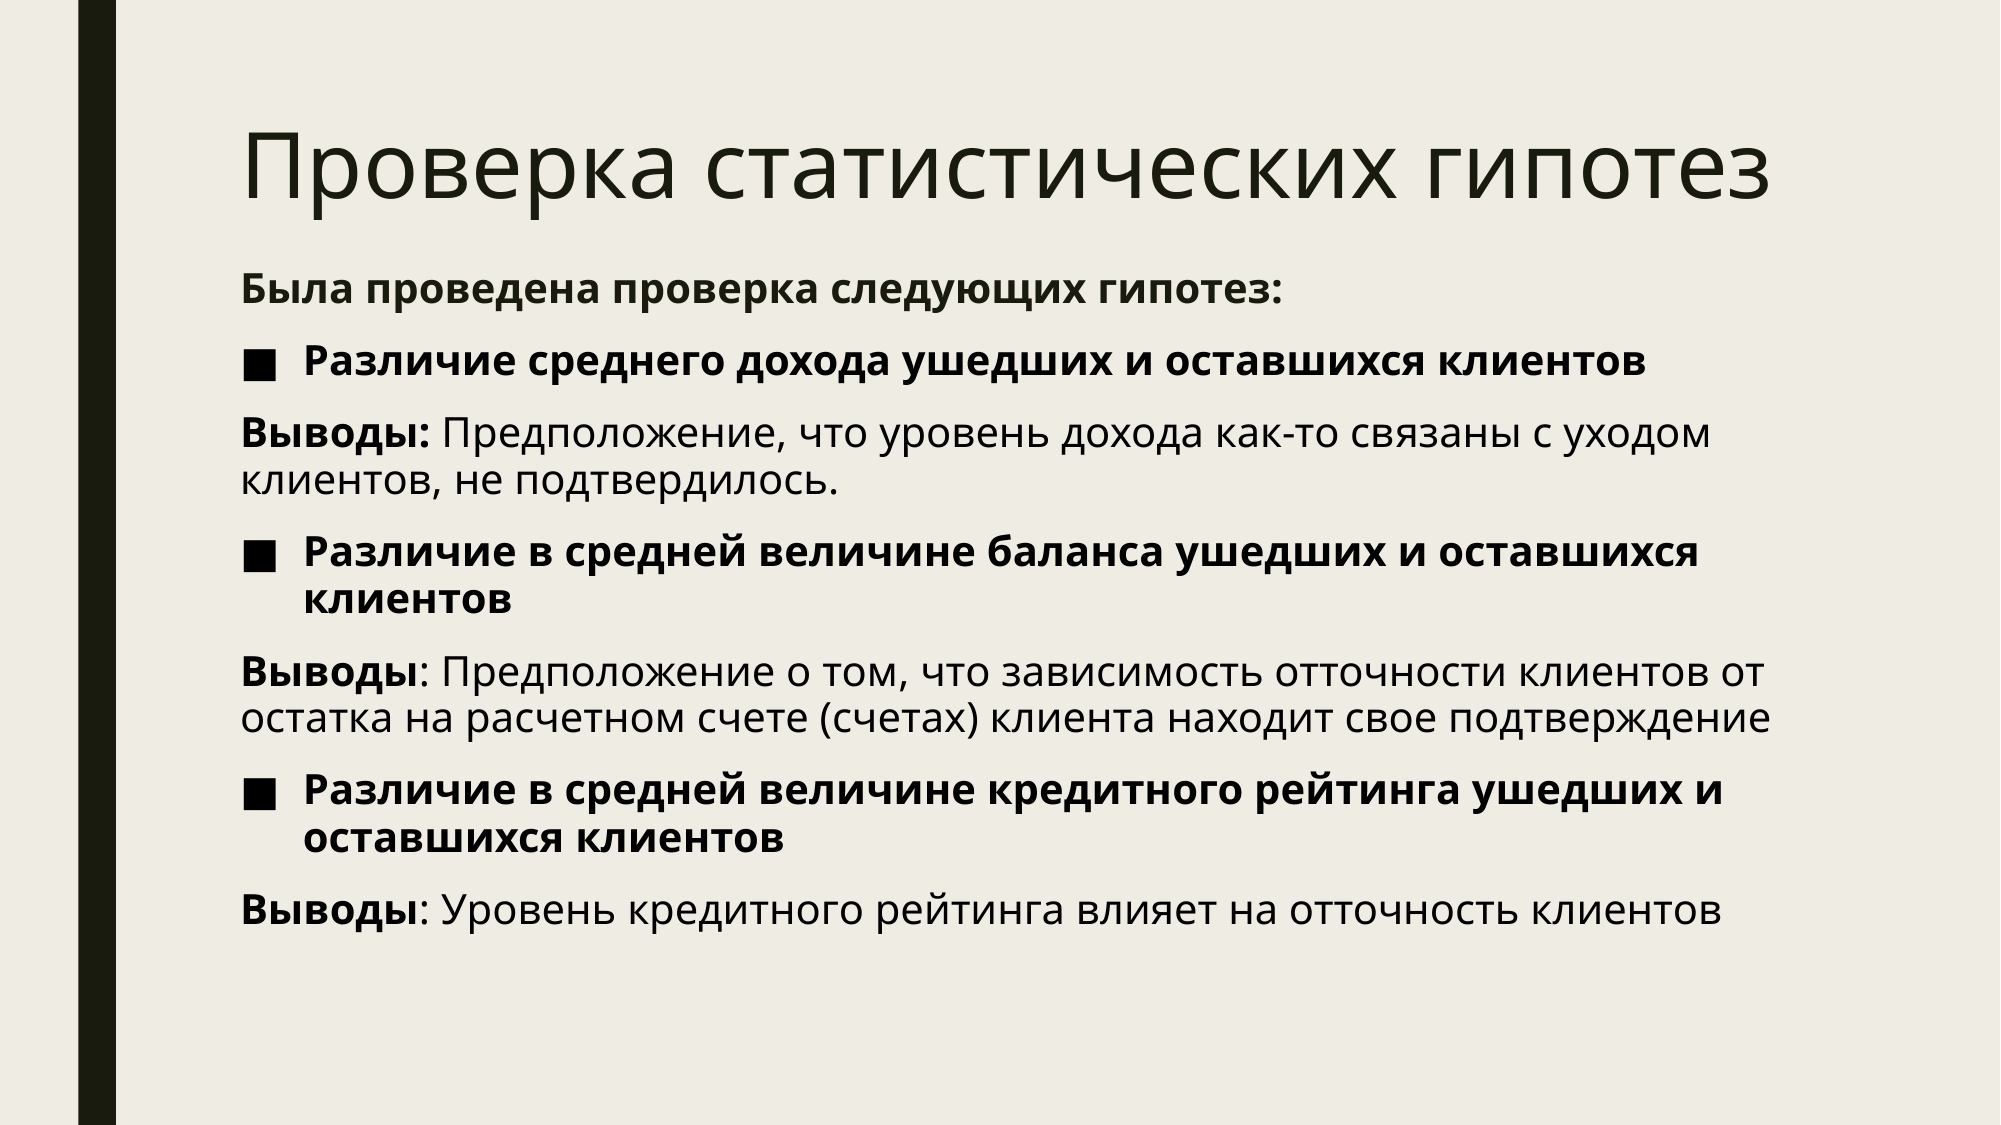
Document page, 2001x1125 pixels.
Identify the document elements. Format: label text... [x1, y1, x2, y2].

list Была проведена проверка следующих гипотез: Различие среднего дохода ушедших и оставшихся клиентов Выводы: Предположение, что уровень дохода как-то связаны с уходом клиентов, не подтвердилось. Различие в средней величине баланса ушедших и оставшихся клиентов Выводы: Предположение о том, что зависимость отточности клиентов от остатка на расчетном счете (счетах) клиента находит свое подтверждение Различие в средней величине кредитного рейтинга ушедших и оставшихся клиентов Выводы: Уровень кредитного рейтинга влияет на отточность клиентов [225, 258, 1800, 963]
title Проверка статистических гипотез [225, 112, 1800, 238]
